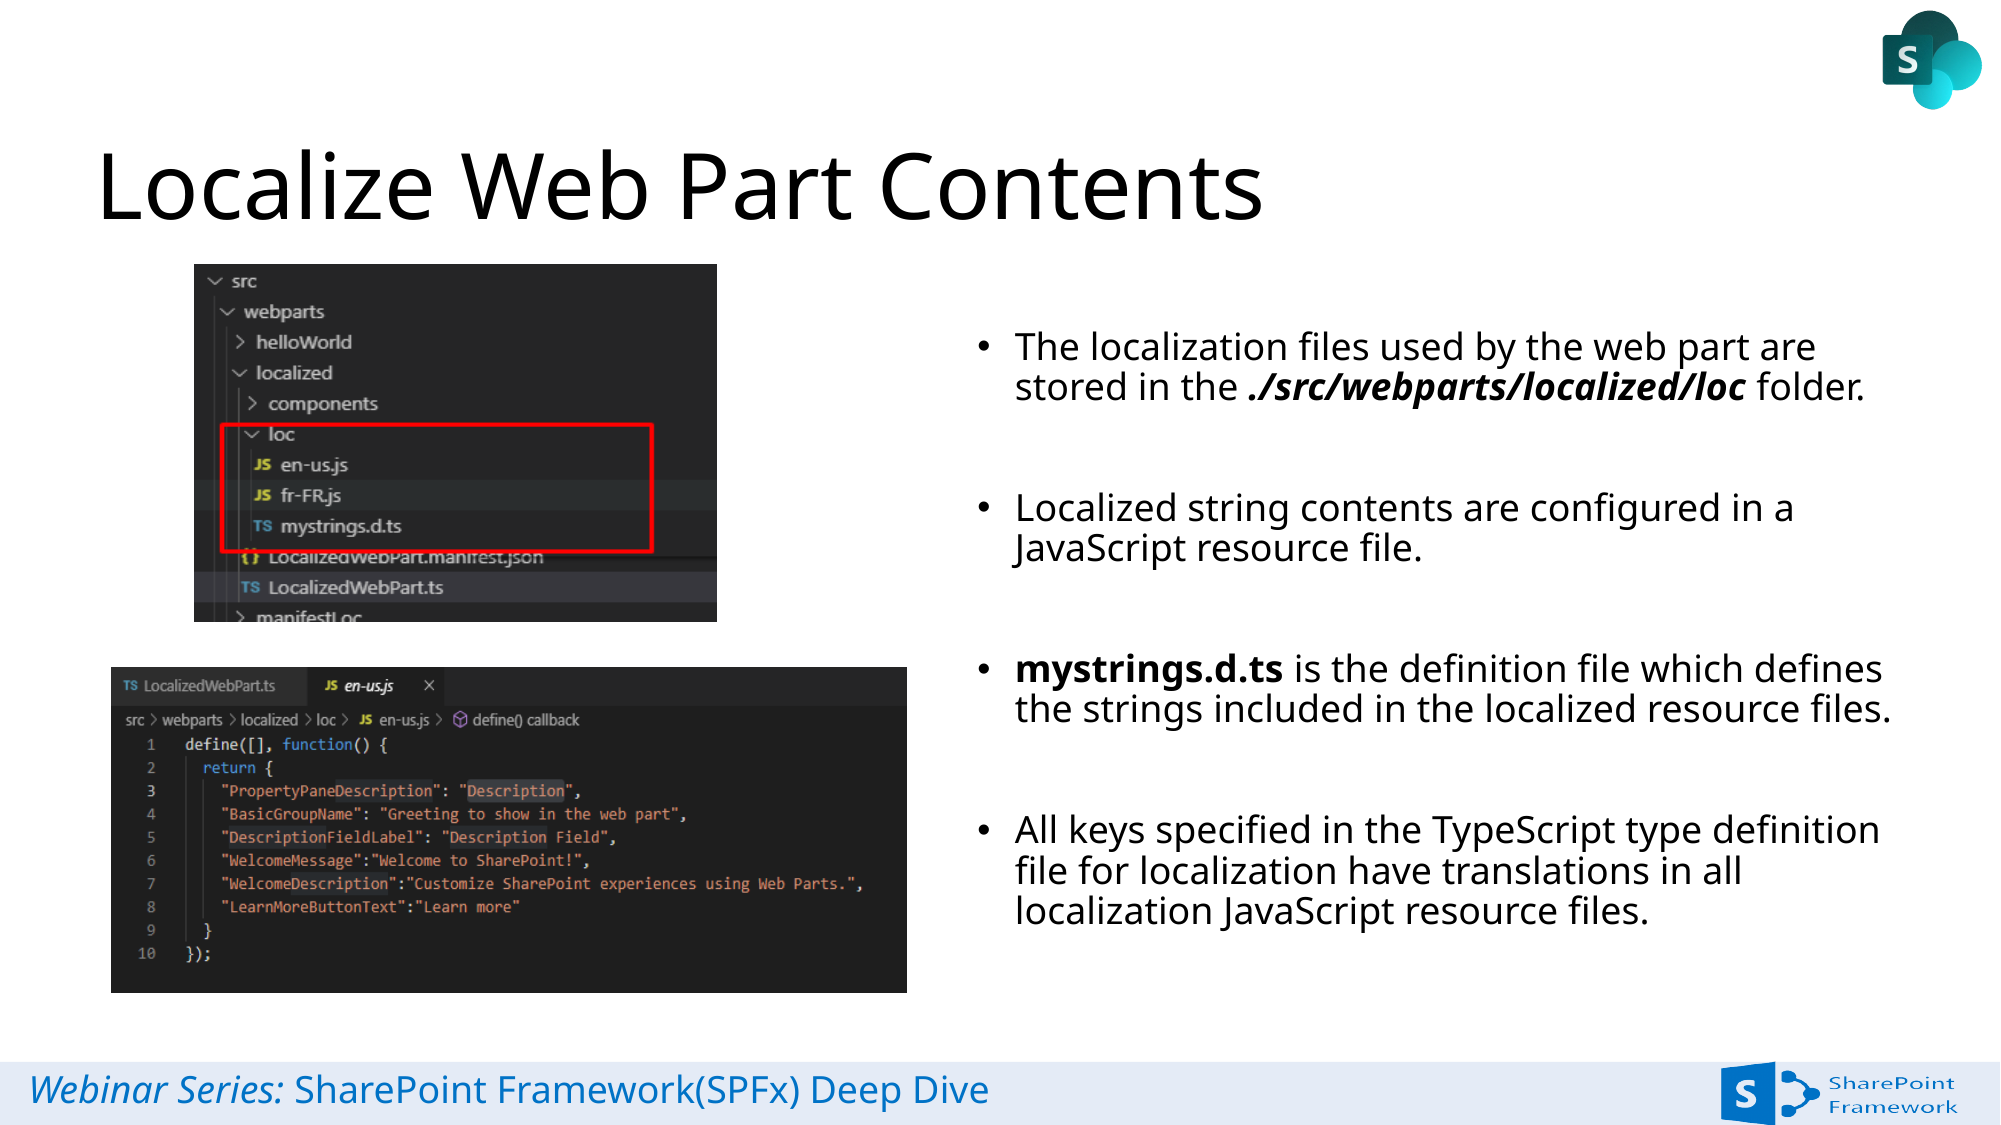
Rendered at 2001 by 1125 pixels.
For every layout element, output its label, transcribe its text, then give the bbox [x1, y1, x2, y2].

picture [194, 264, 717, 623]
list The localization files used by the web part are stored in the ./src/webparts/localized/loc folder. Localized string contents are configured in a JavaScript resource file. mystrings.d.ts is the definition file which defines the strings included in the localized resource files. All keys specified in the TypeScript type definition file for localization have translations in all localization JavaScript resource files. [887, 264, 1920, 972]
picture [111, 667, 907, 993]
title Localize Web Part Contents [80, 47, 1806, 265]
picture [1881, 9, 1984, 111]
picture [0, 1057, 2000, 1125]
